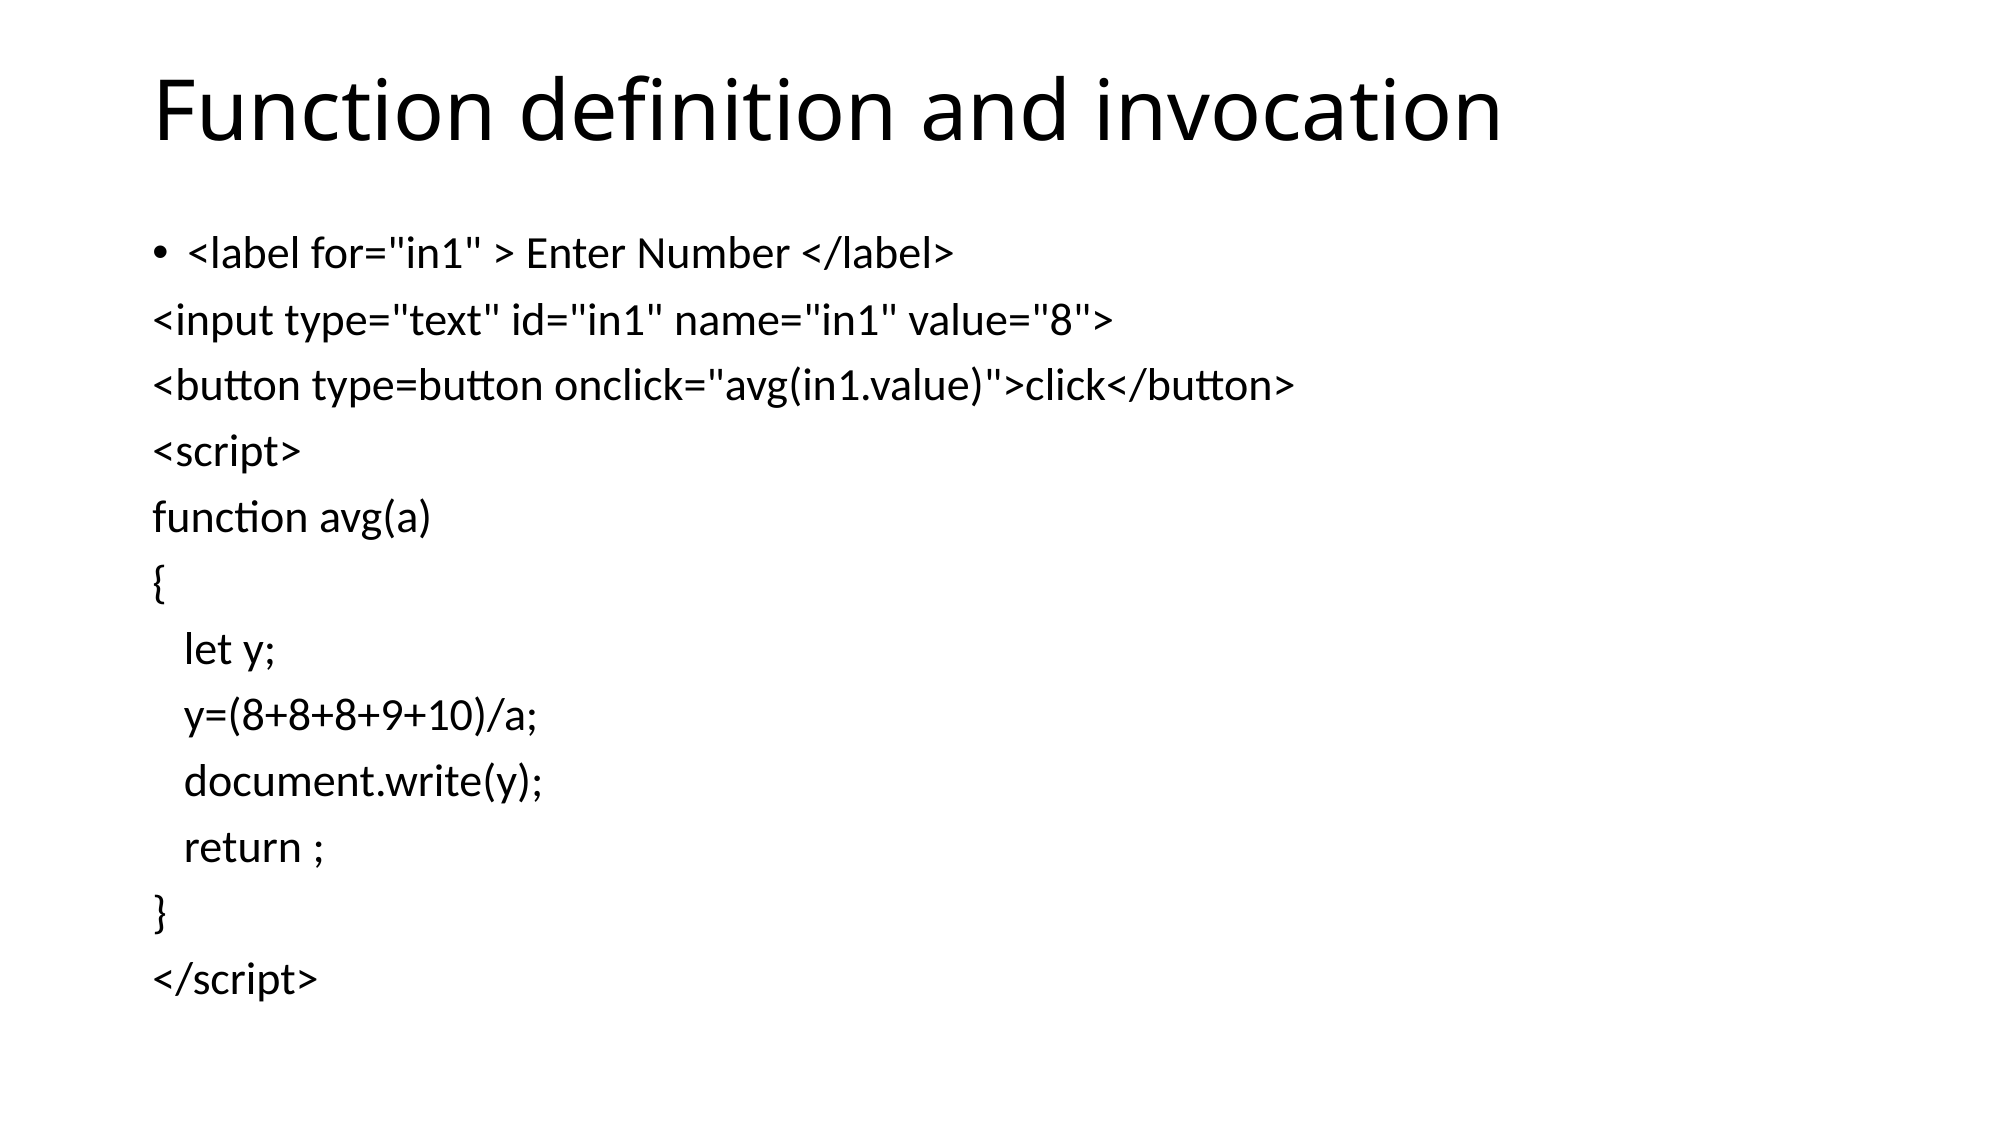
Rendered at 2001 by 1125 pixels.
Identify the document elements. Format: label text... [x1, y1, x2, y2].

list <label for="in1" > Enter Number </label> <input type="text" id="in1" name="in1" value="8"> <button type=button onclick="avg(in1.value)">click</button> <script> function avg(a) { let y; y=(8+8+8+9+10)/a; document.write(y); return ; } </script> [137, 221, 1863, 1014]
title Function definition and invocation [137, 59, 1863, 167]
